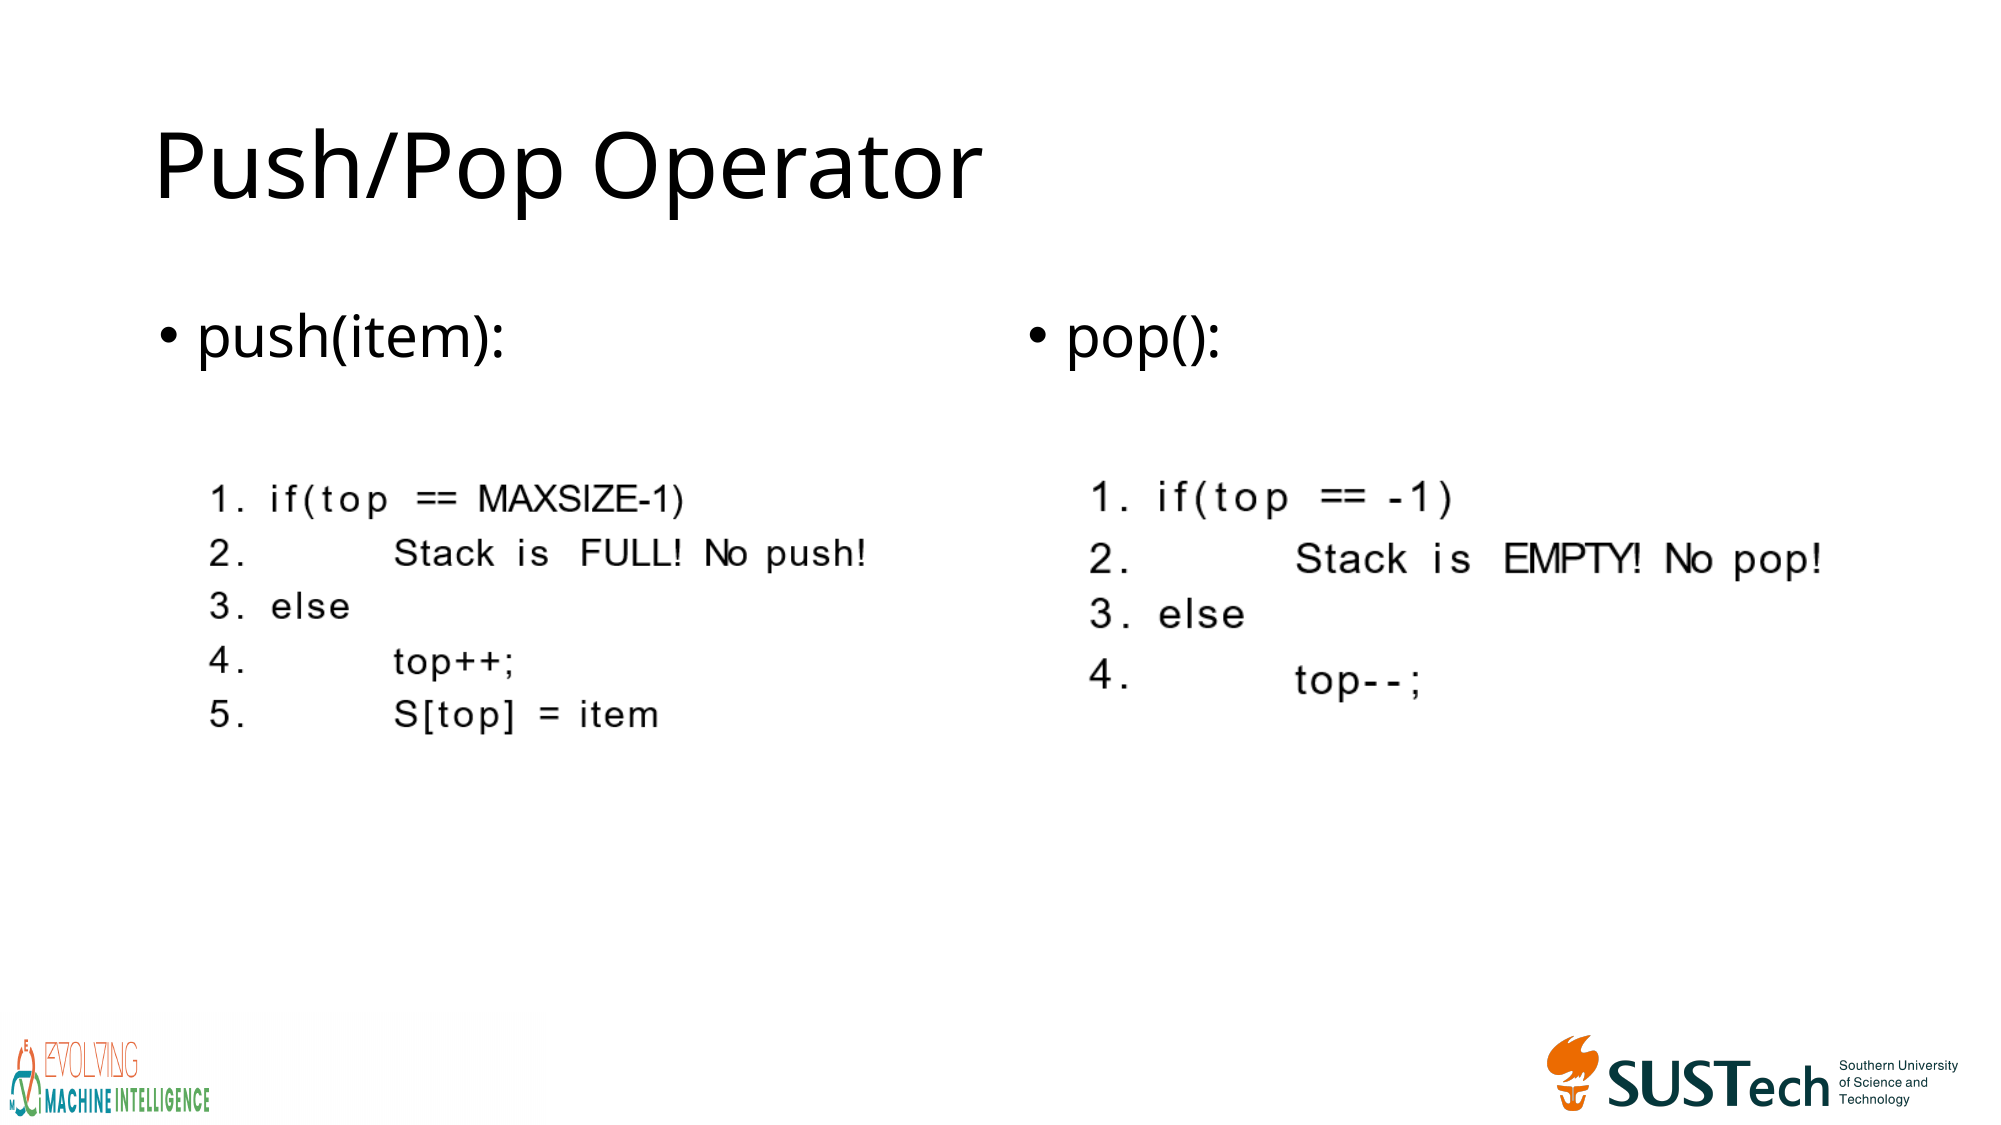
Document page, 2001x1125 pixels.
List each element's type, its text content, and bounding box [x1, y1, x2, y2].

picture [193, 470, 876, 737]
picture [1547, 1035, 1958, 1111]
picture [0, 1012, 547, 1125]
title Push/Pop Operator [137, 59, 1863, 278]
list push(item): [143, 299, 994, 1014]
list pop(): [1012, 299, 1863, 1014]
picture [1081, 470, 1844, 708]
